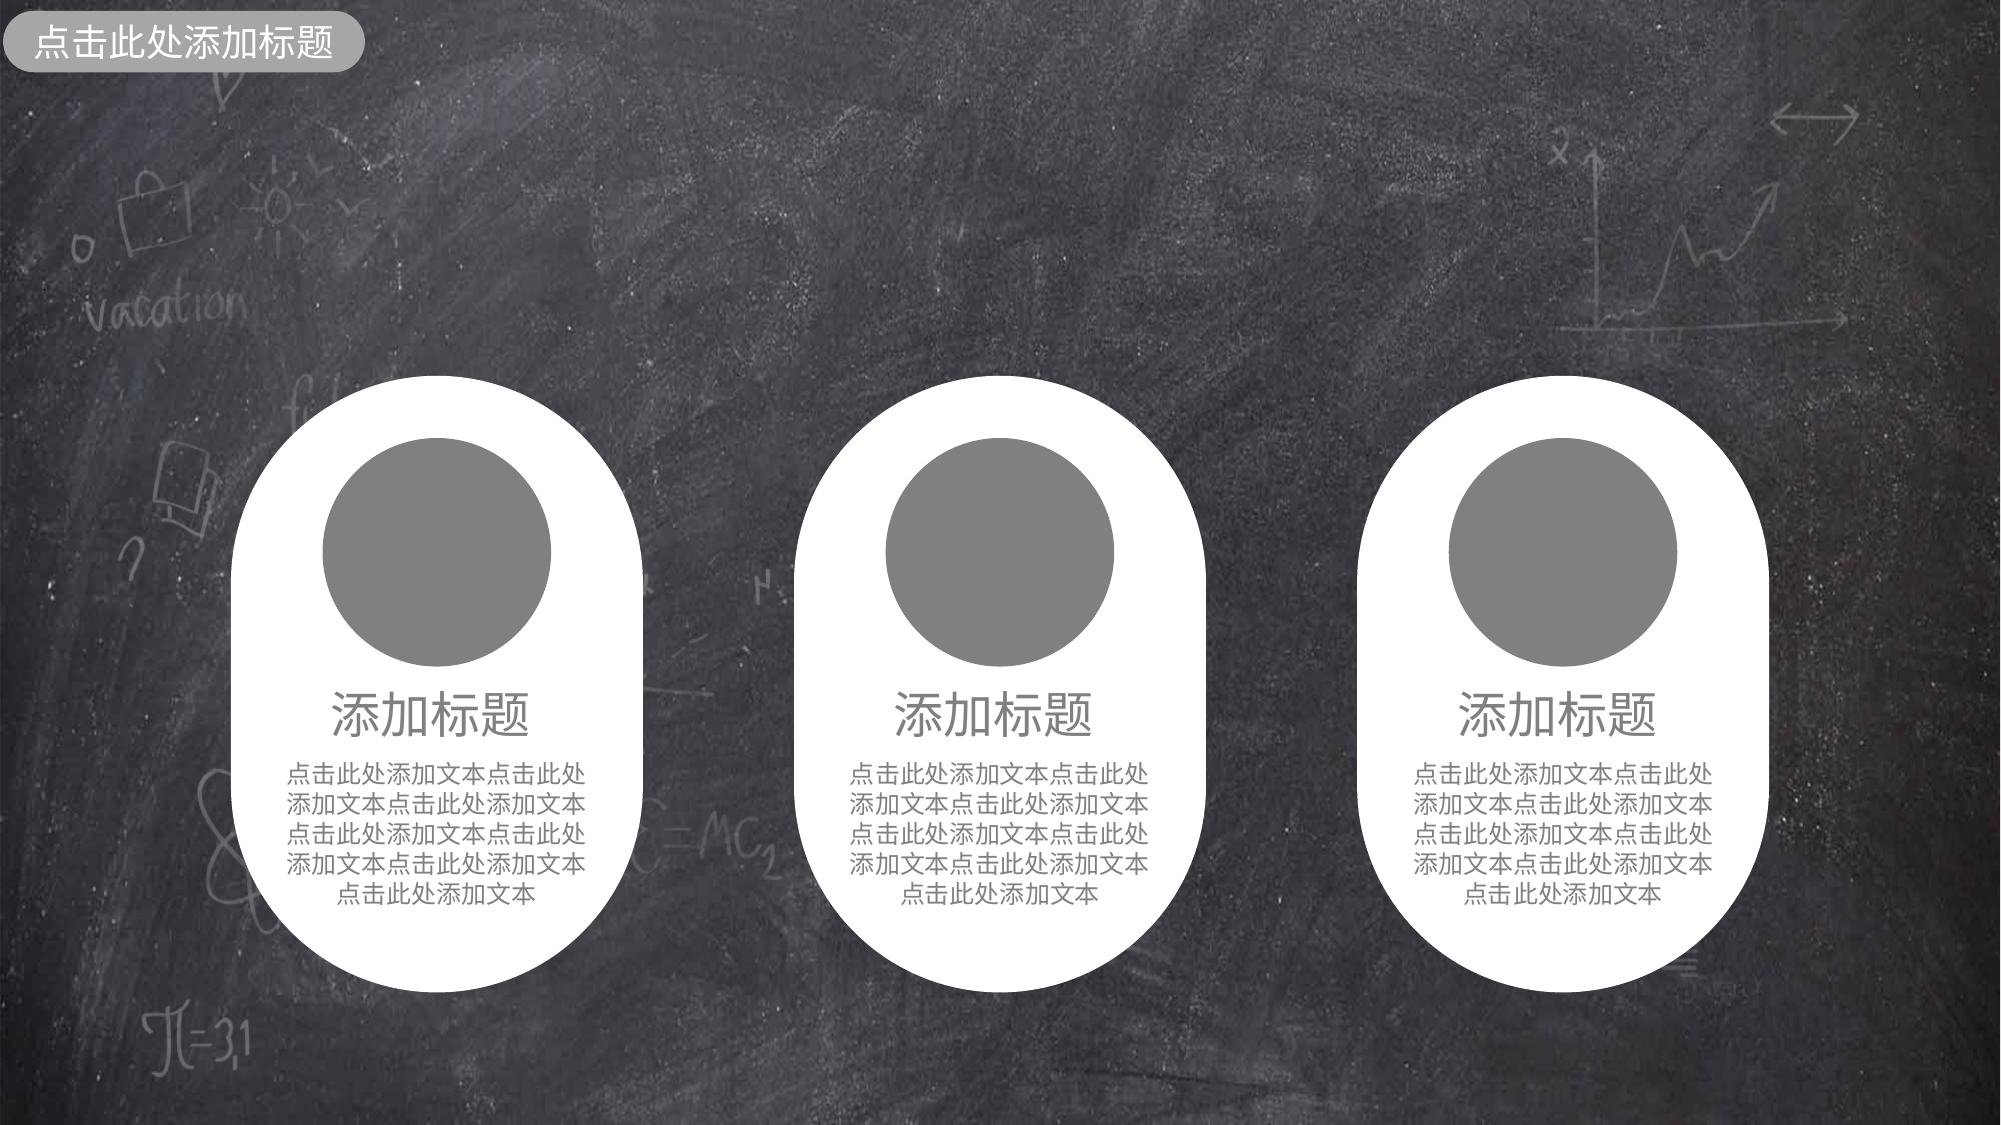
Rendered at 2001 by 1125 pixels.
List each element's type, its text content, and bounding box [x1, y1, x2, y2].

text_box 点击此处添加文本点击此处添加文本点击此处添加文本点击此处添加文本点击此处添加文本点击此处添加文本点击此处添加文本 [265, 751, 609, 917]
picture [0, 0, 2001, 1125]
text_box [839, 917, 1161, 994]
text_box [276, 917, 598, 994]
text_box [229, 374, 644, 902]
text_box [1356, 374, 1771, 902]
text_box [322, 437, 552, 667]
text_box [1448, 437, 1678, 667]
text_box 点击此处添加标题 [2, 9, 366, 74]
text_box 添加标题 [316, 675, 558, 751]
text_box 点击此处添加文本点击此处添加文本点击此处添加文本点击此处添加文本点击此处添加文本点击此处添加文本点击此处添加文本 [1391, 751, 1735, 917]
text_box 添加标题 [879, 675, 1121, 751]
text_box 点击此处添加文本点击此处添加文本点击此处添加文本点击此处添加文本点击此处添加文本点击此处添加文本点击此处添加文本 [828, 751, 1172, 917]
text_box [885, 437, 1115, 667]
text_box [1402, 917, 1724, 994]
text_box 添加标题 [1442, 675, 1684, 751]
text_box [793, 374, 1207, 902]
